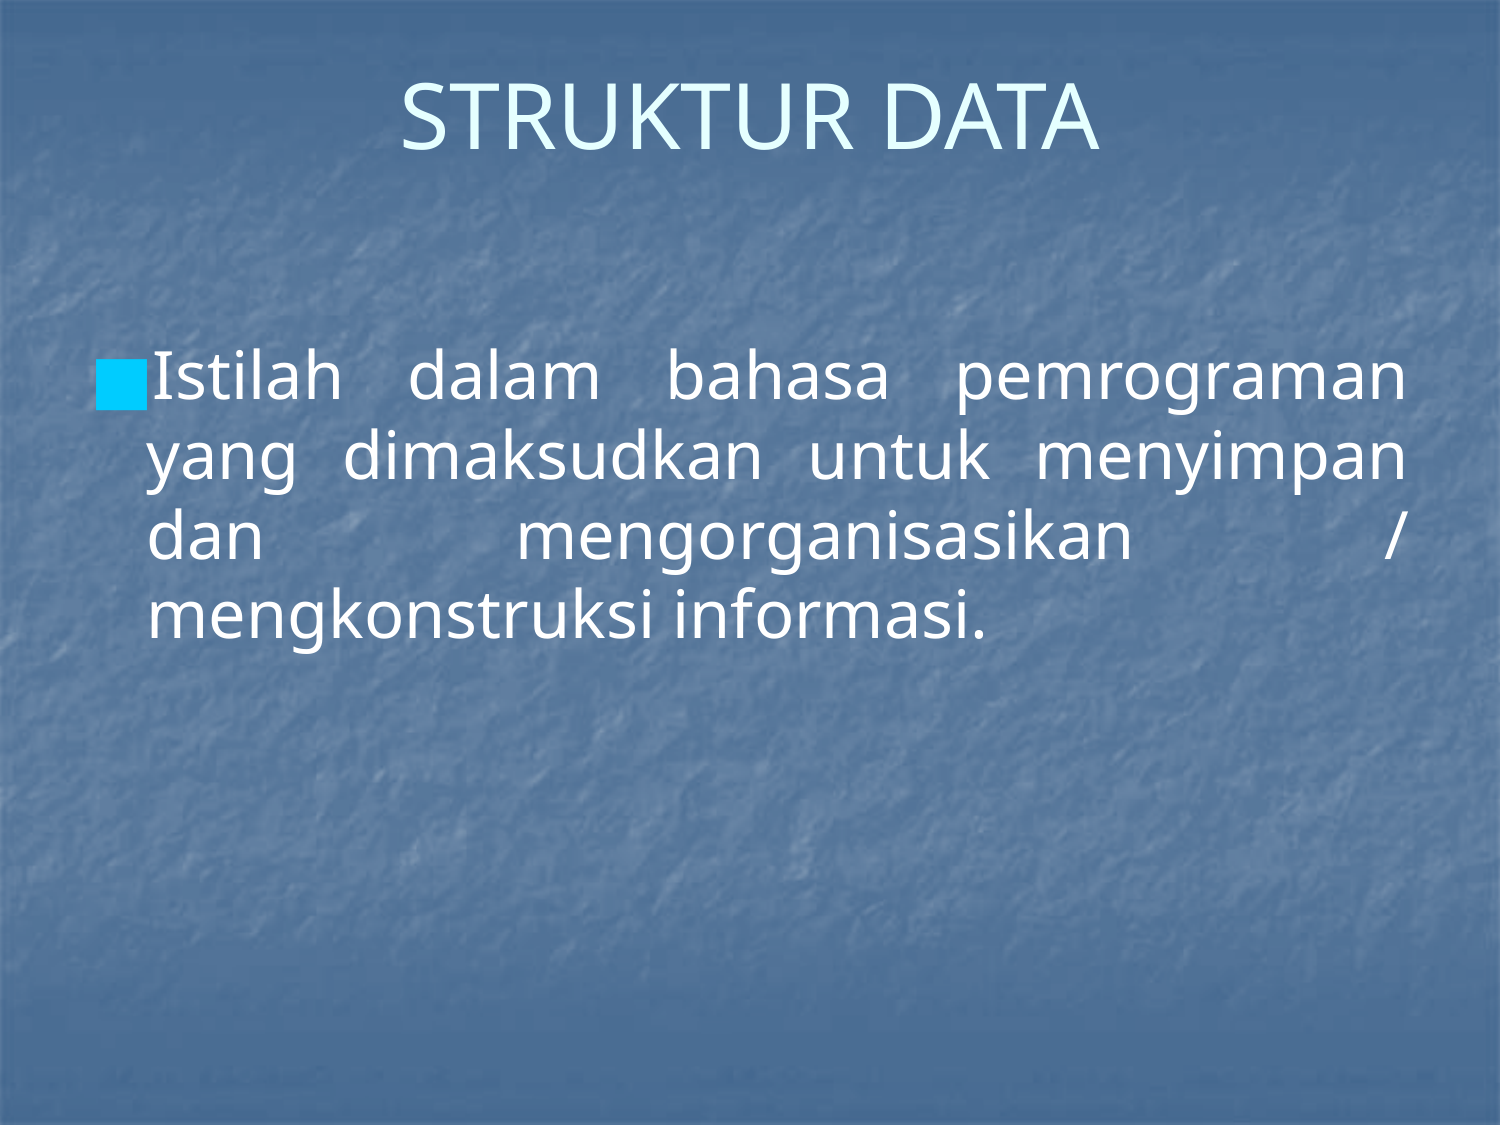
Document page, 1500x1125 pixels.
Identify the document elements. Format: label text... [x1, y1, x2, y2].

picture [0, 0, 1500, 1125]
title STRUKTUR DATA [75, 50, 1425, 275]
list Istilah dalam bahasa pemrograman yang dimaksudkan untuk menyimpan dan mengorganisasikan / mengkonstruksi informasi. [75, 324, 1425, 1000]
